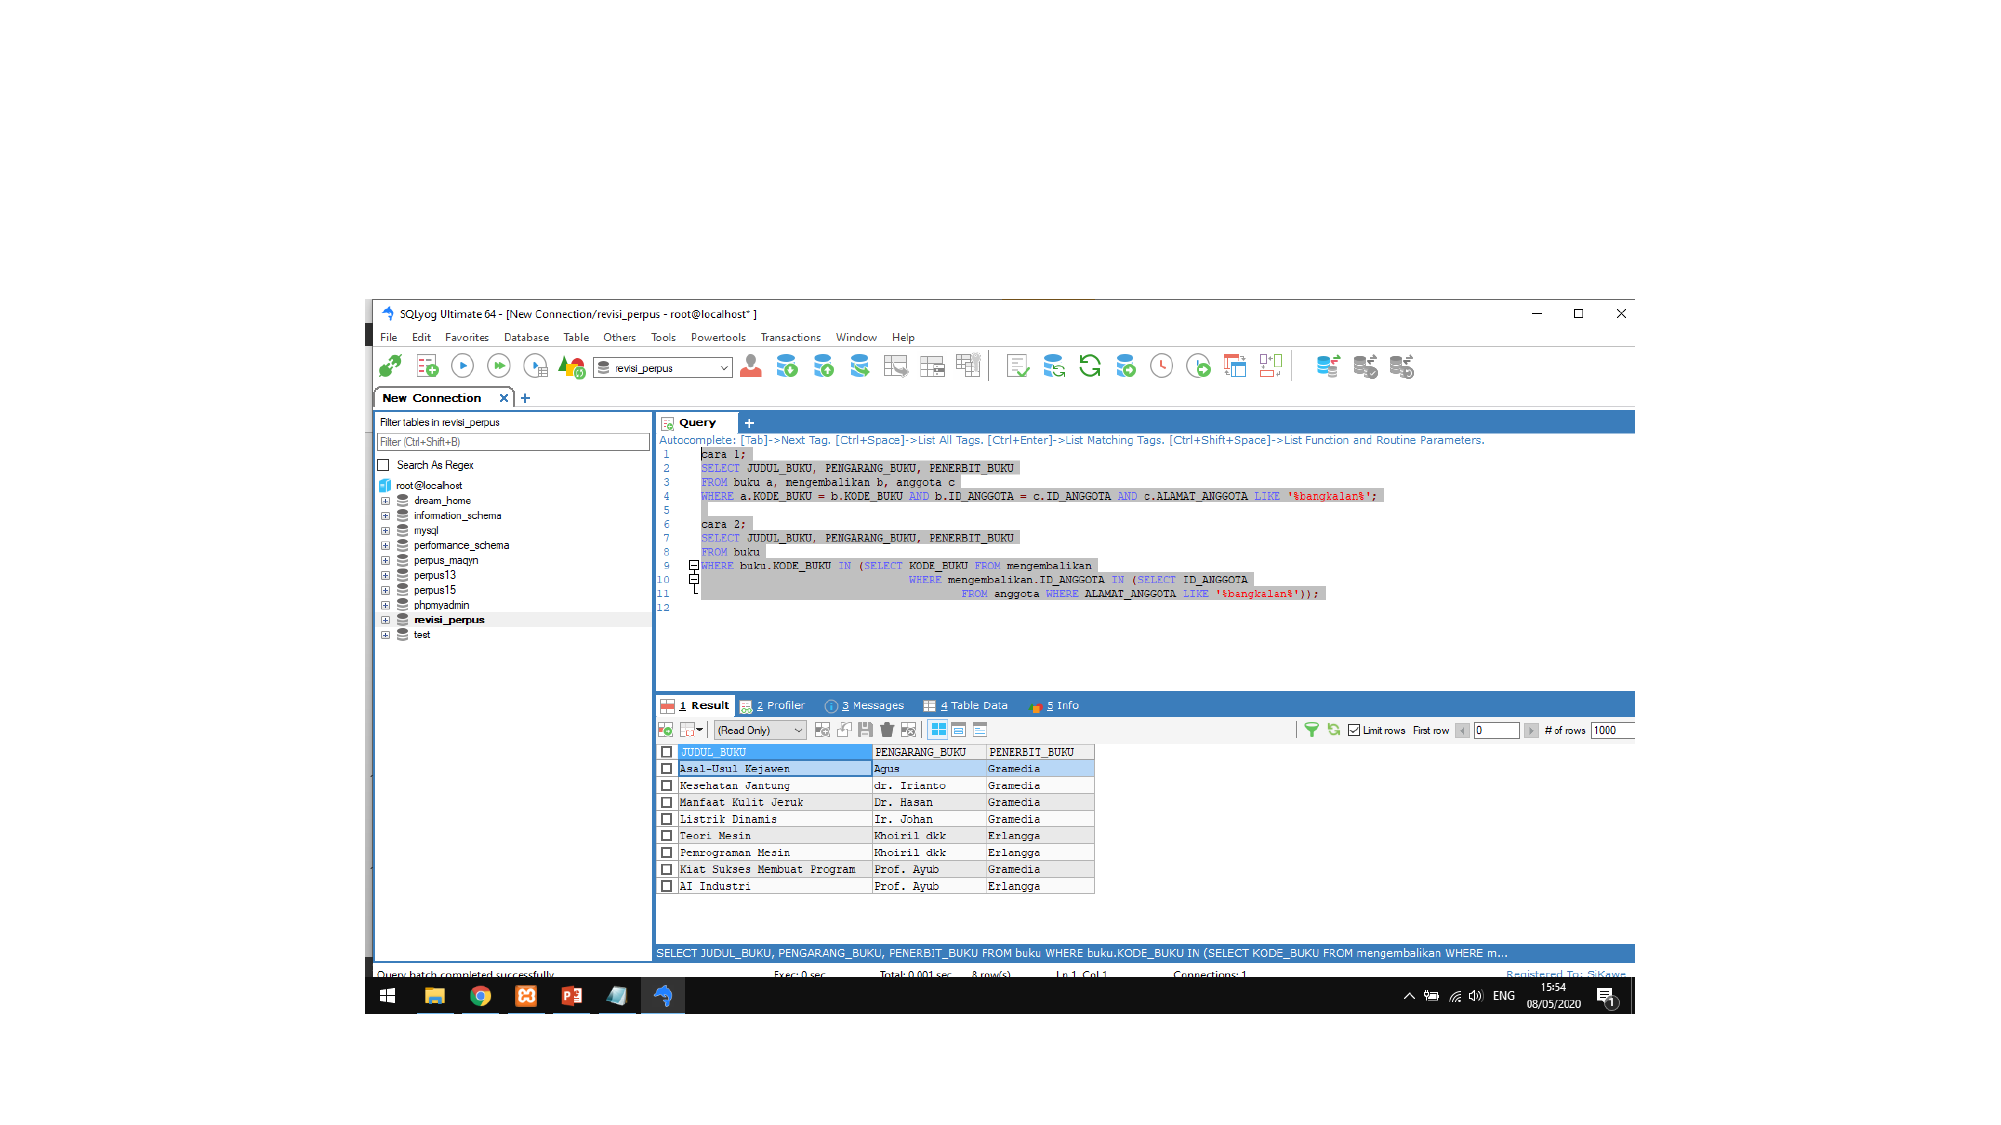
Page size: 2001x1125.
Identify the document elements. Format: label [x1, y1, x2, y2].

list [365, 299, 1635, 1014]
